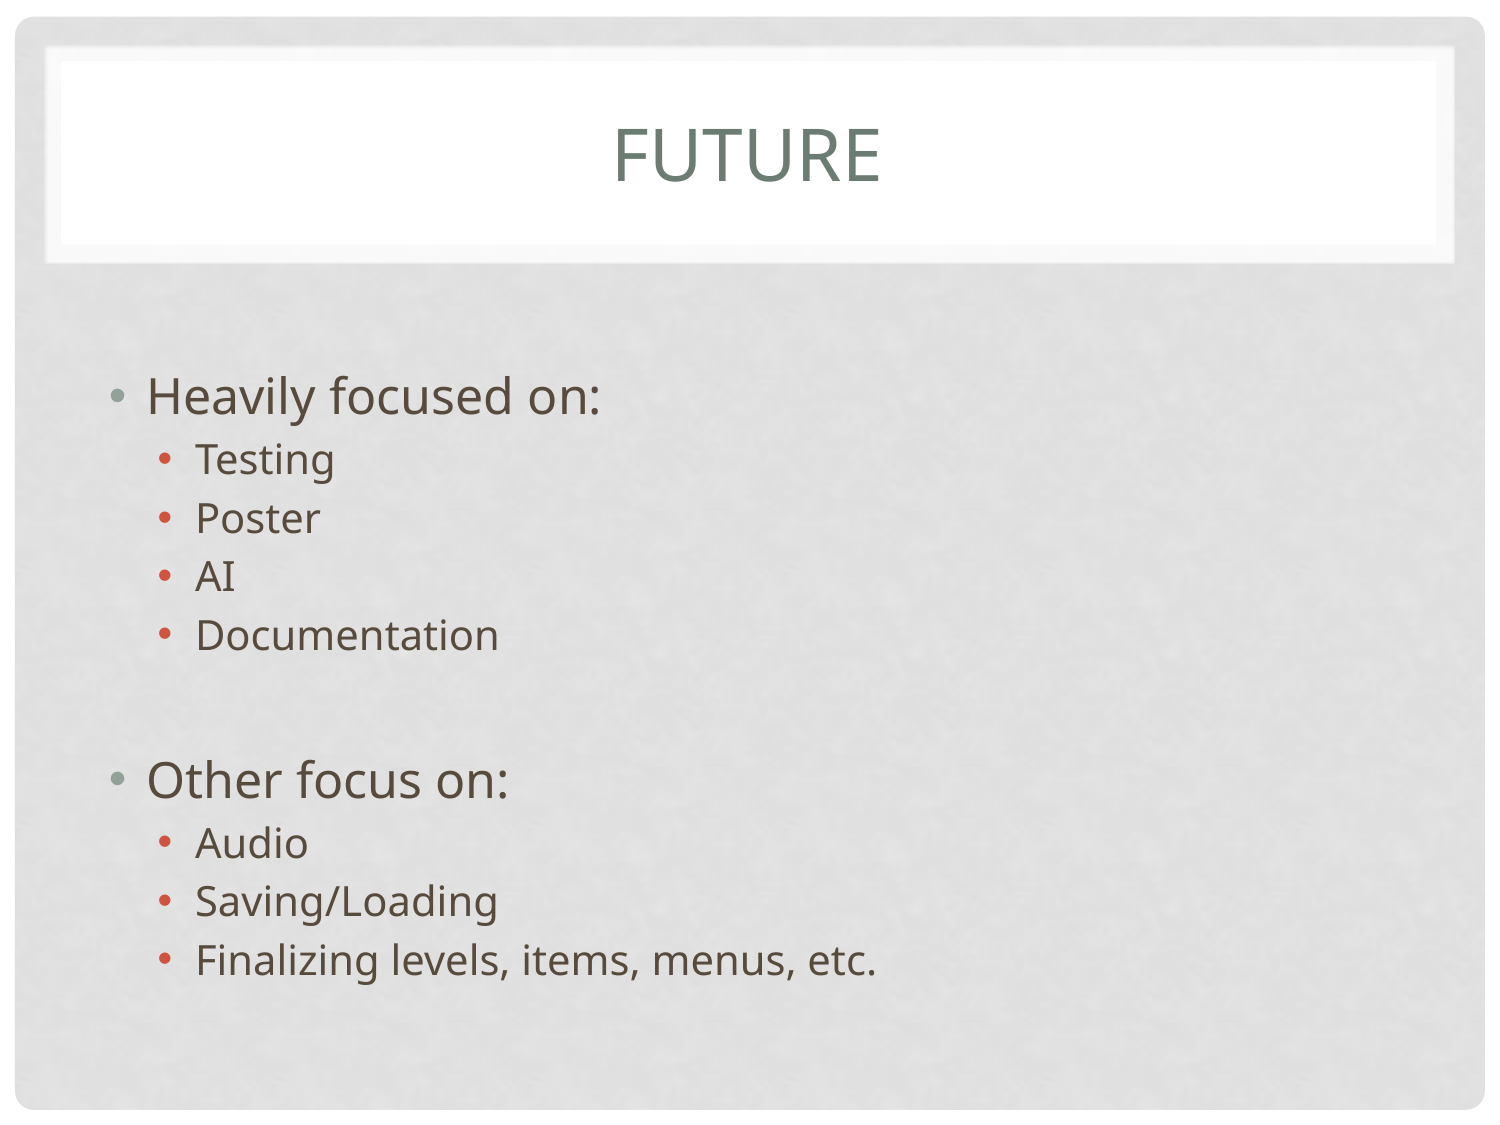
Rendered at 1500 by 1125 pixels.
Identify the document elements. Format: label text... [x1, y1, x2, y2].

title future [69, 66, 1425, 238]
list Heavily focused on: Testing Poster AI Documentation Other focus on: Audio Saving/Loading Finalizing levels, items, menus, etc. [75, 287, 1425, 1093]
